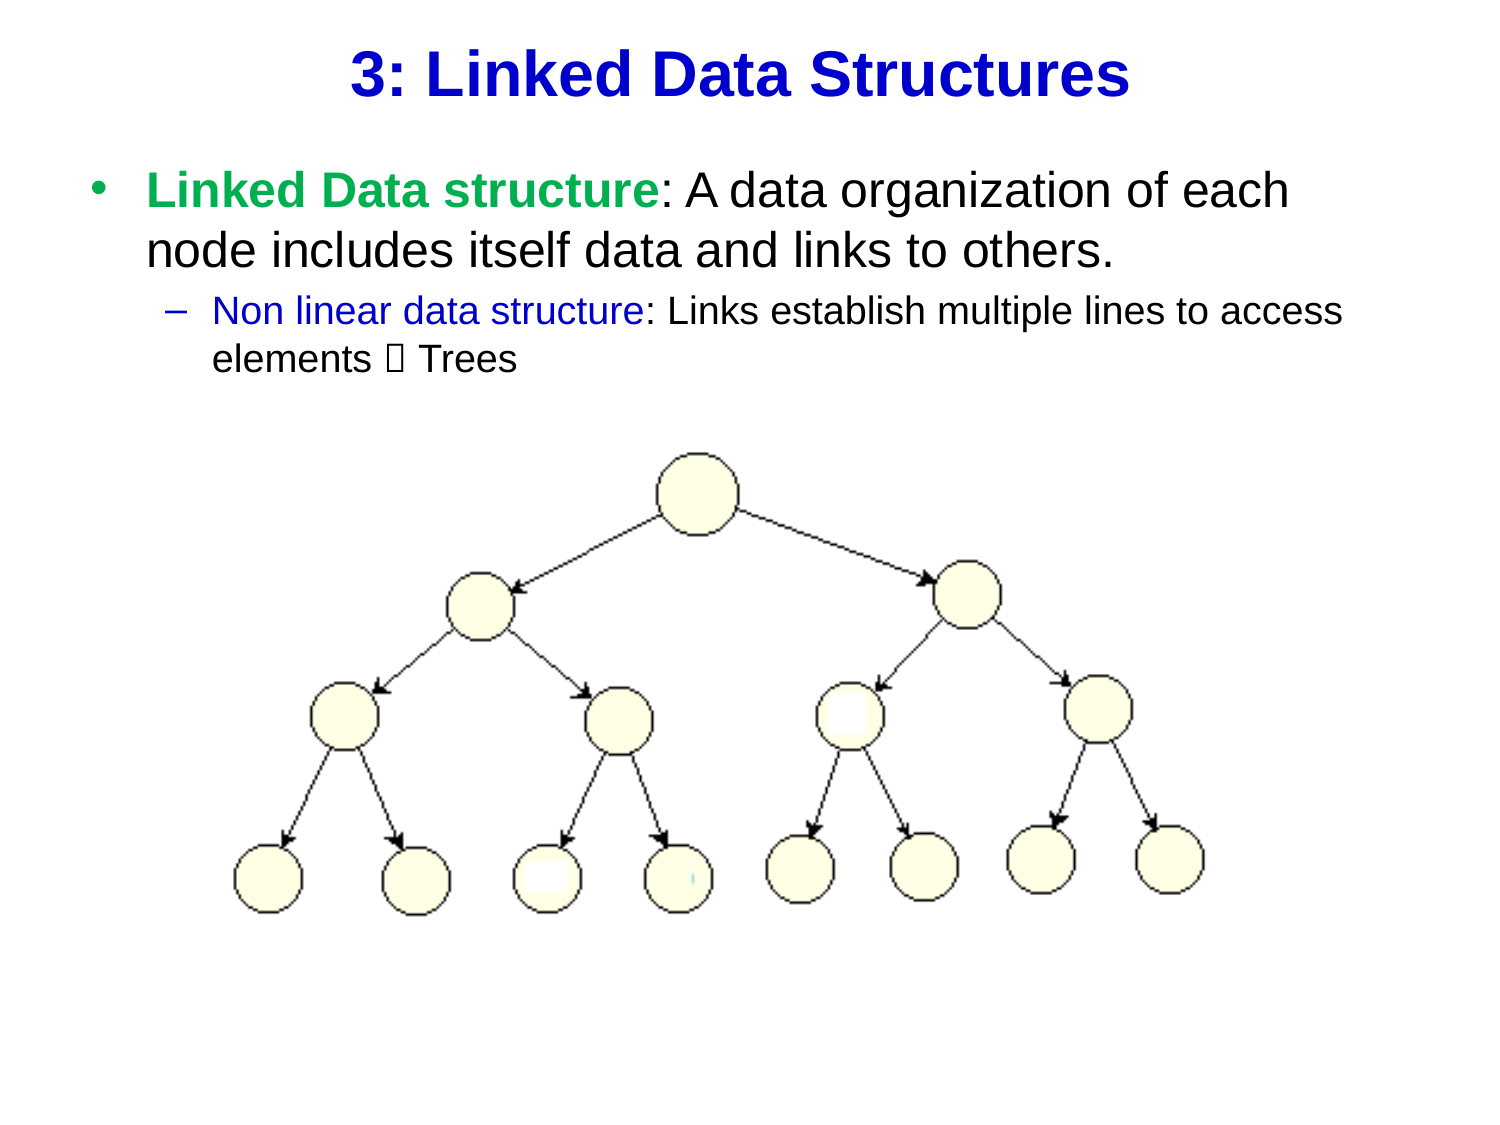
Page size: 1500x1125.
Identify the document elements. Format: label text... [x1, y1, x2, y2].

list Linked Data structure: A data organization of each node includes itself data and links to others. Non linear data structure: Links establish multiple lines to access elements  Trees [75, 149, 1425, 413]
title 3: Linked Data Structures [37, 24, 1463, 118]
picture [224, 438, 1211, 938]
